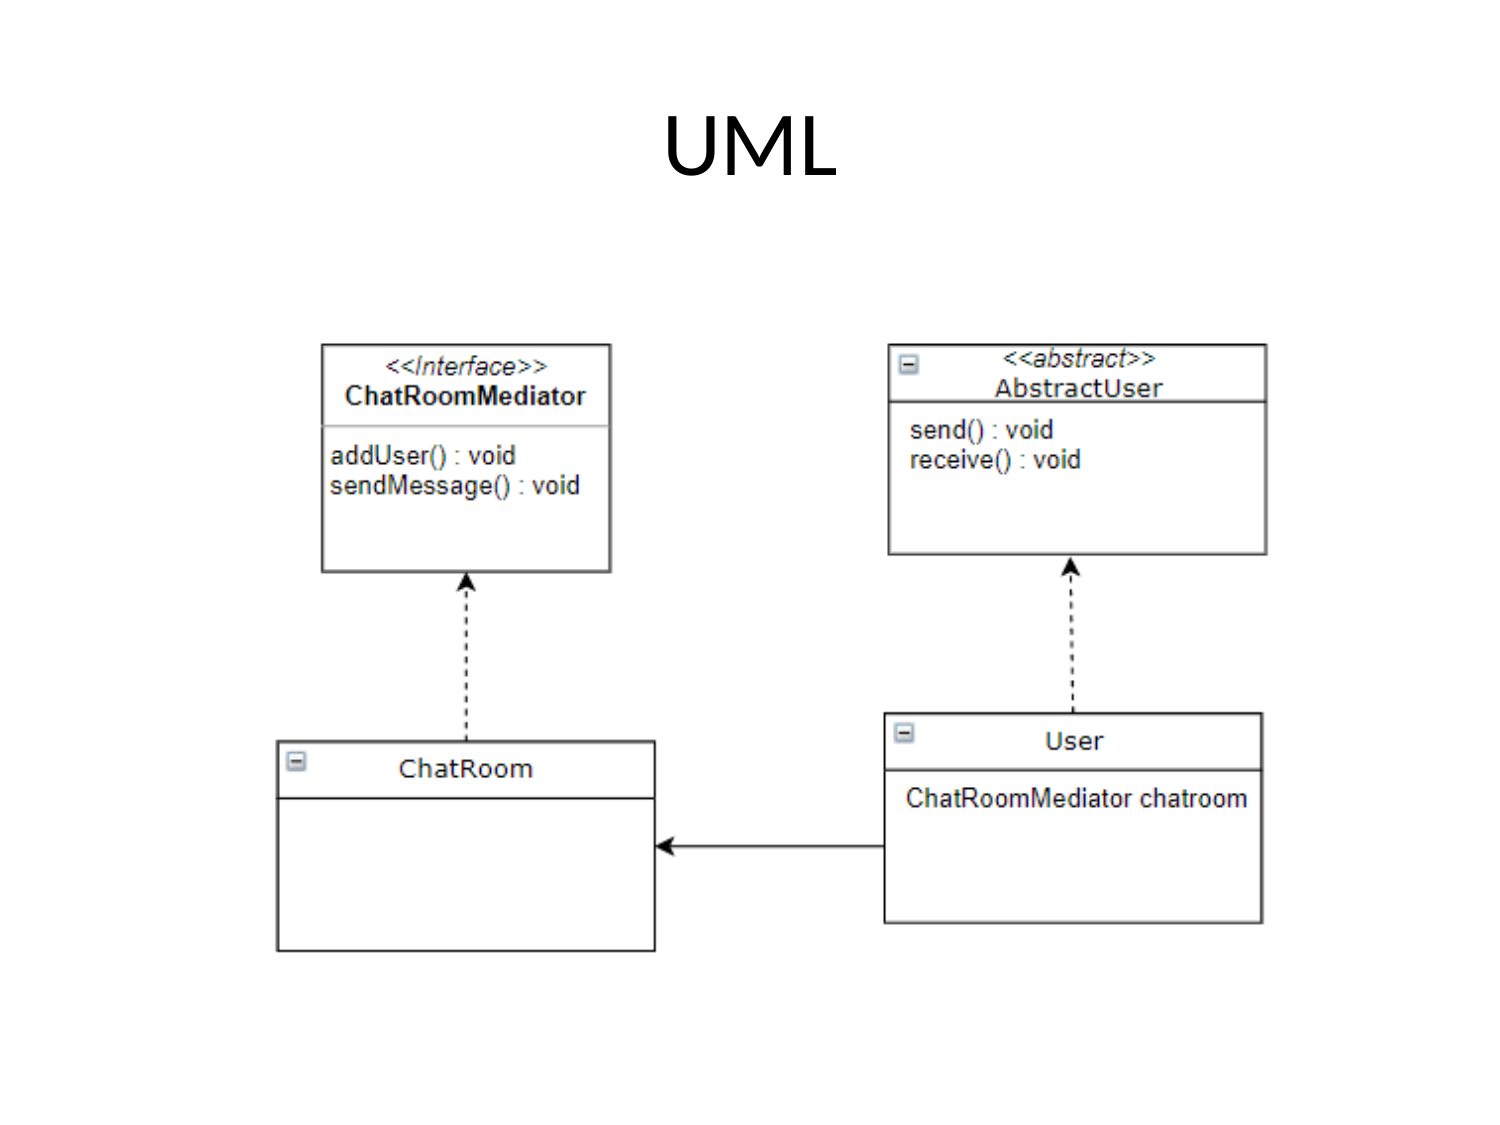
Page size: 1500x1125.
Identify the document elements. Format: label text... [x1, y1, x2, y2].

title UML [75, 45, 1425, 233]
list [170, 243, 1306, 1000]
